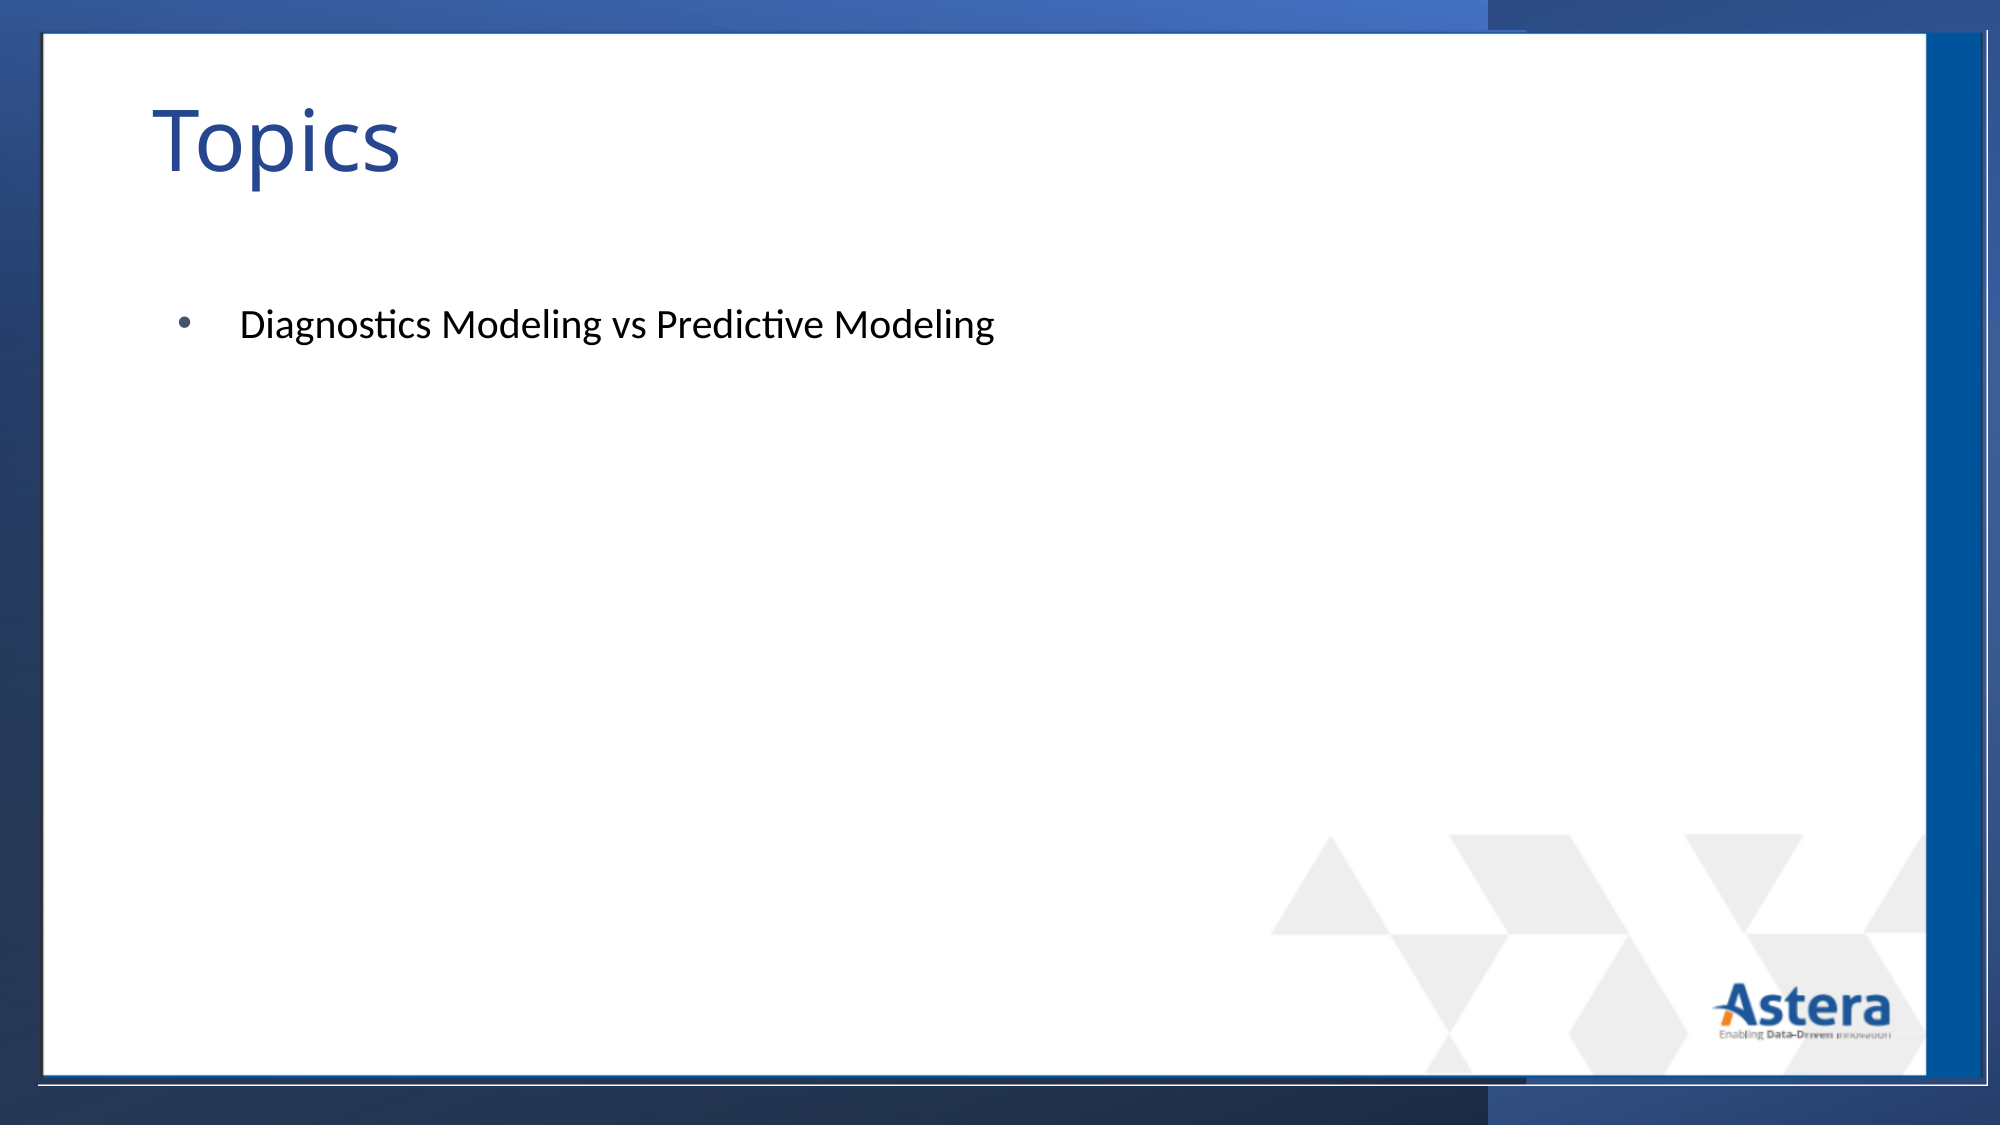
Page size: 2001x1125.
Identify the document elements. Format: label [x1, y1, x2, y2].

text_box [0, 0, 1489, 321]
text_box [1489, 0, 2000, 321]
text_box [0, 321, 2000, 1125]
picture [38, 30, 1988, 1086]
